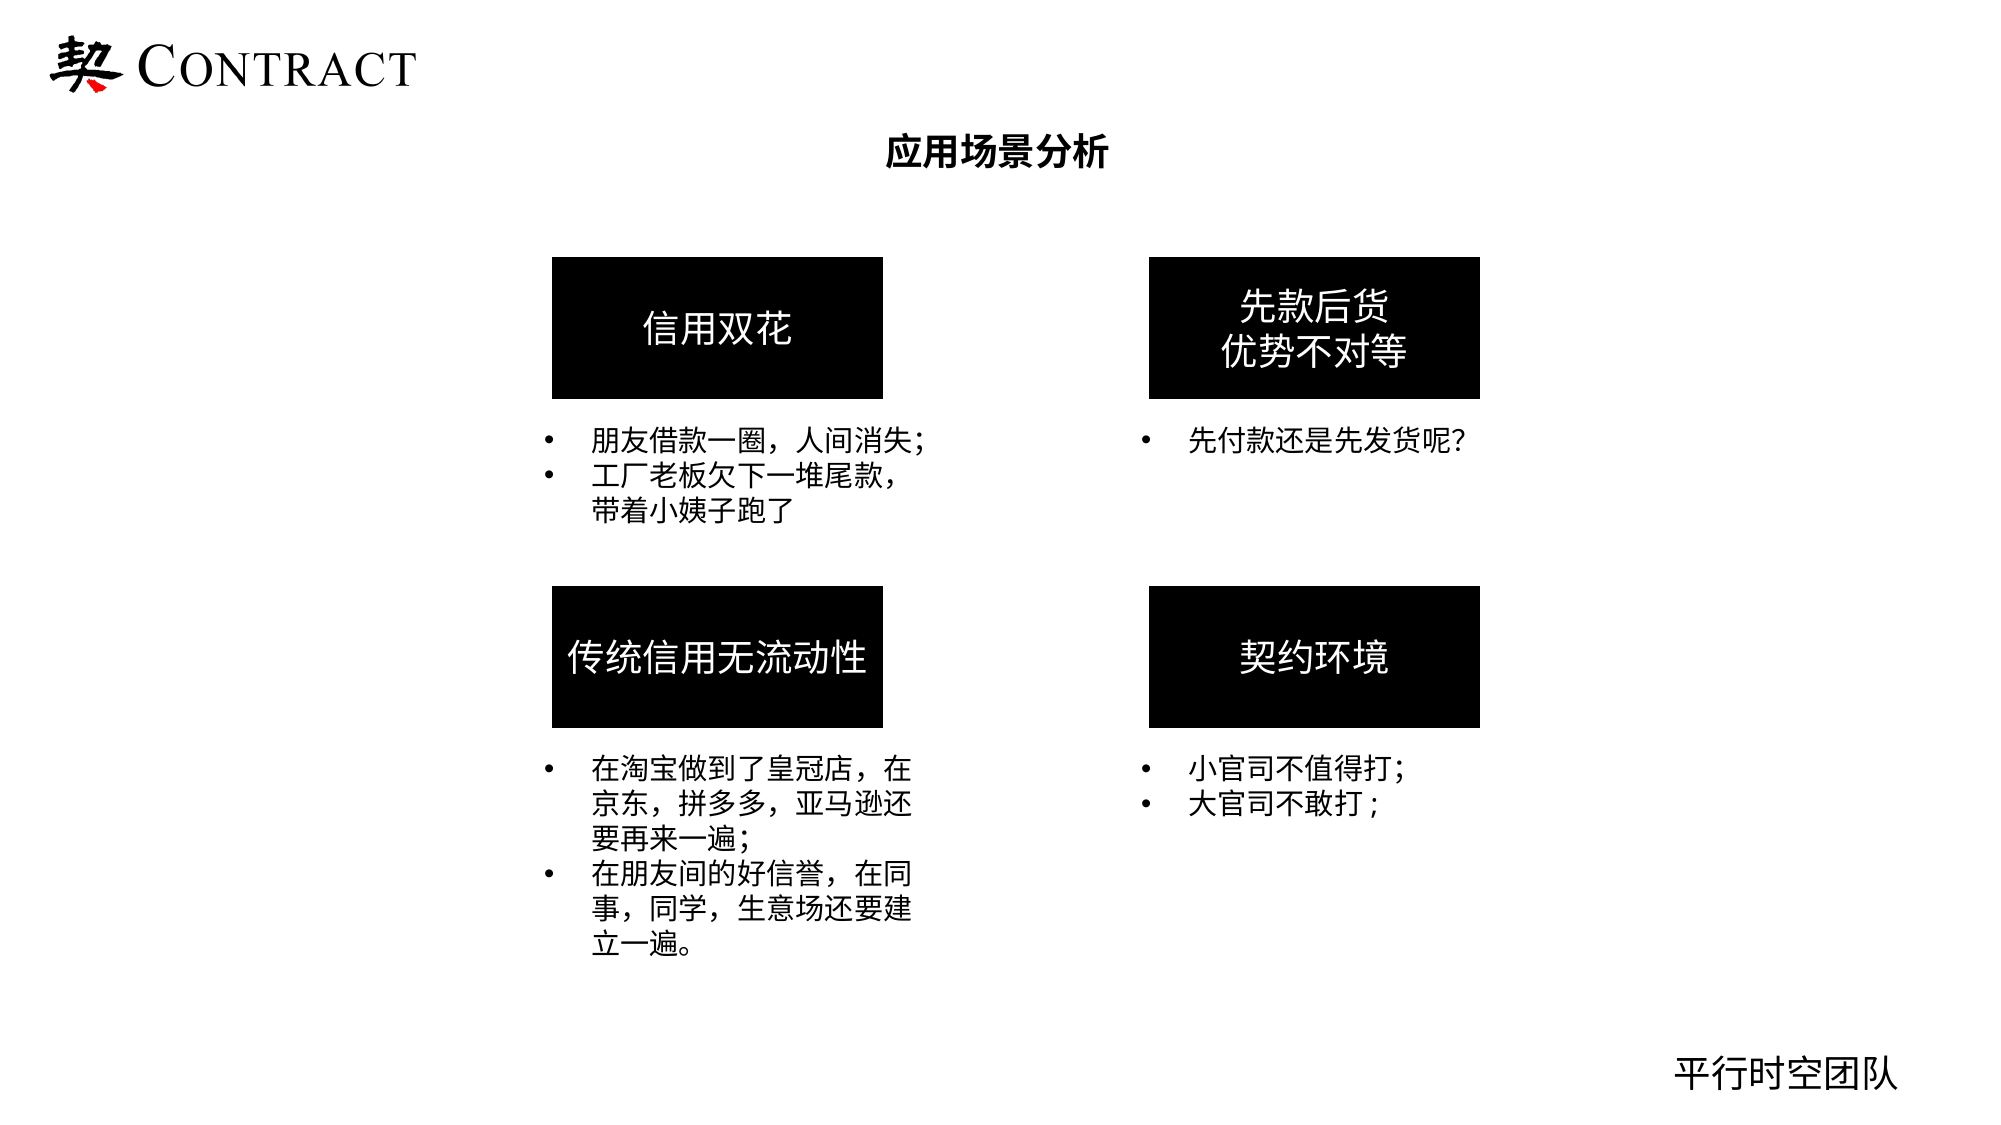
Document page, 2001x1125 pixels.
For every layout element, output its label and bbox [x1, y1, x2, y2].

picture [37, 5, 432, 115]
text_box [529, 120, 1541, 971]
